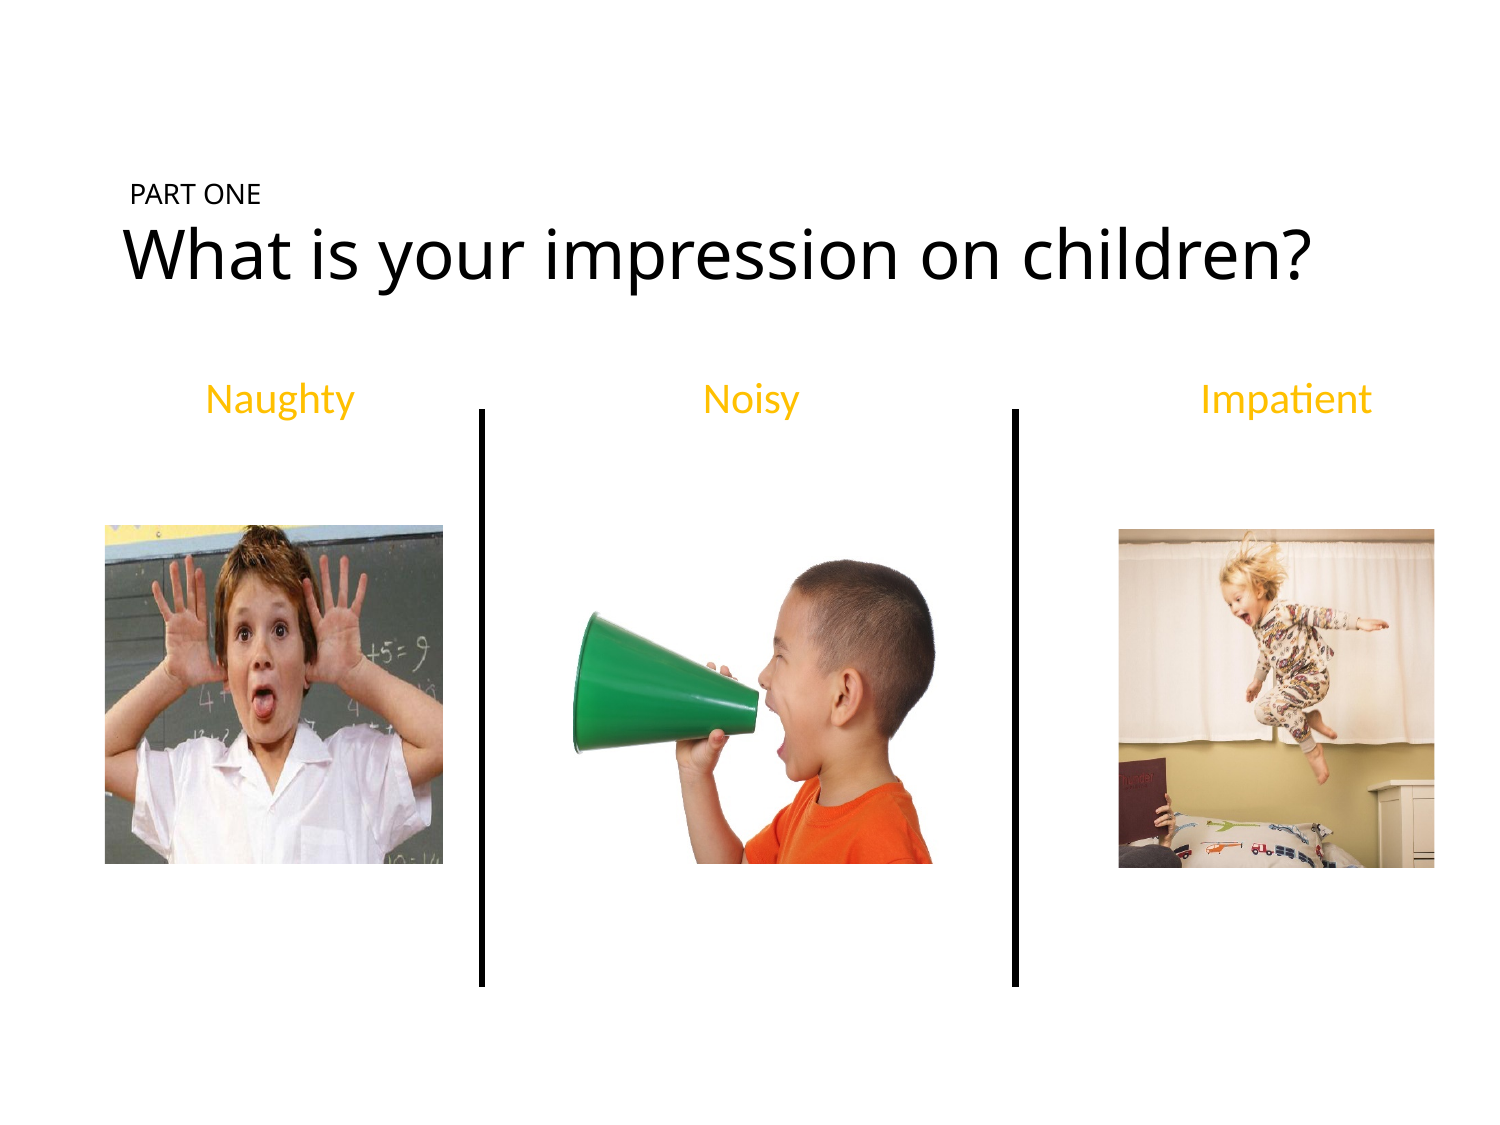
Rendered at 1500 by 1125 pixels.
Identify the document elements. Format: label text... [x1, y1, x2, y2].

text_box Impatient [1185, 362, 1399, 430]
picture [573, 496, 941, 864]
text_box PART ONE What is your impression on children? [107, 169, 1329, 301]
text_box Naughty [190, 362, 381, 430]
text_box Noisy [688, 362, 826, 430]
picture [1118, 529, 1435, 868]
picture [104, 525, 443, 864]
